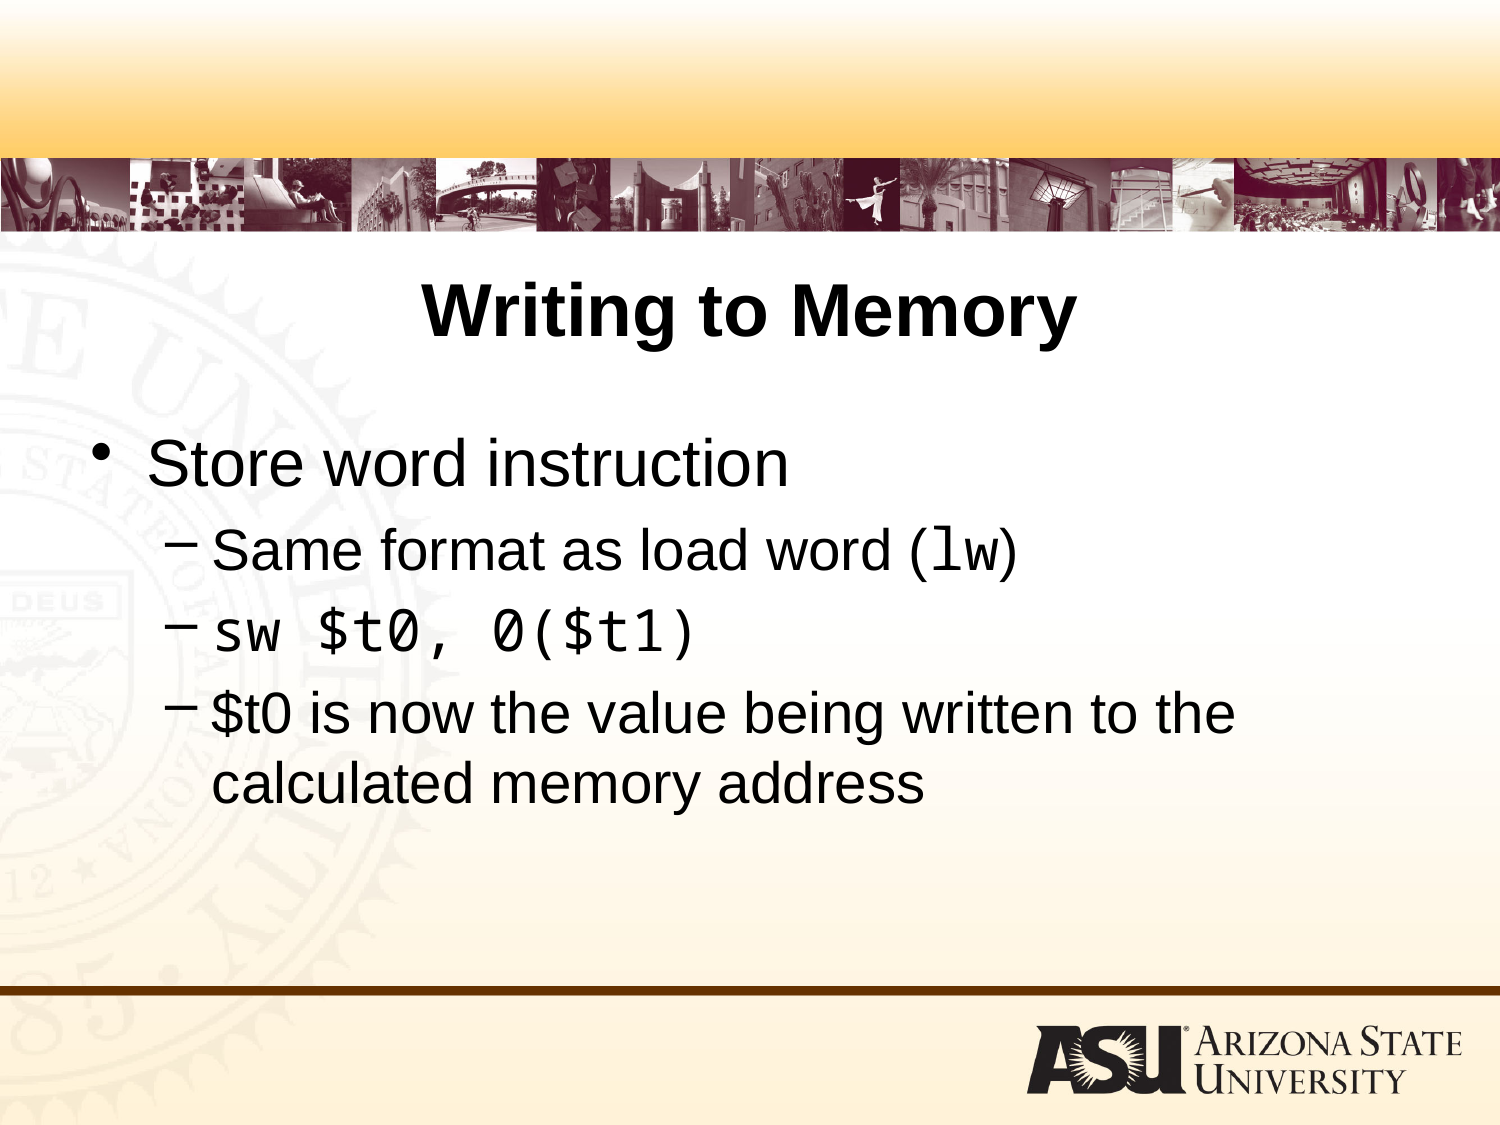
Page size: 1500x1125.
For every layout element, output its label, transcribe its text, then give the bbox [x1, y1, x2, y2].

title Writing to Memory [74, 212, 1426, 401]
picture [0, 0, 1500, 1125]
list Store word instruction Same format as load word (lw) sw $t0, 0($t1) $t0 is now the value being written to the calculated memory address [74, 412, 1426, 963]
